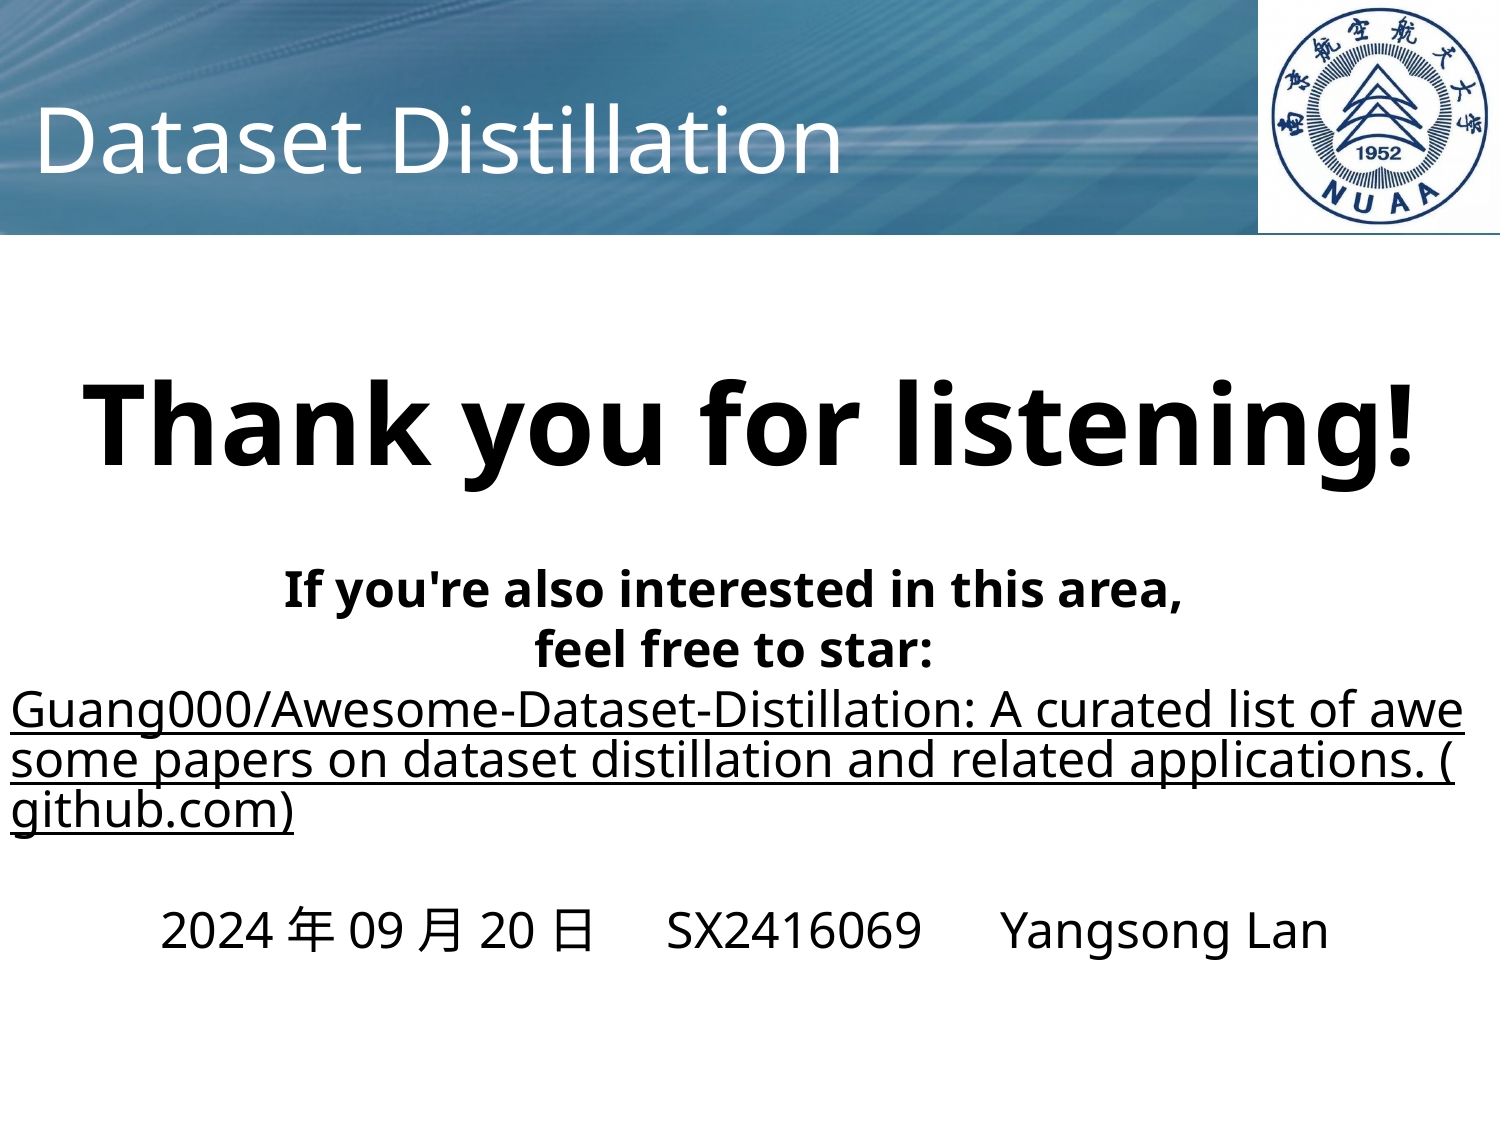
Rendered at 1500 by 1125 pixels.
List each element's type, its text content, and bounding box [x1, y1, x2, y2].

text_box If you're also interested in this area, feel free to star: Guang000/Awesome-Dataset-Distillation: A curated list of awesome papers on dataset distillation and related applications. (github.com) [0, 525, 1486, 754]
picture [0, 0, 1500, 235]
title Dataset Distillation [17, 42, 1368, 231]
text_box Thank you for listening! [39, 345, 1461, 496]
text_box 2024年09月20日 SX2416069 Yangsong Lan [0, 897, 1496, 1069]
